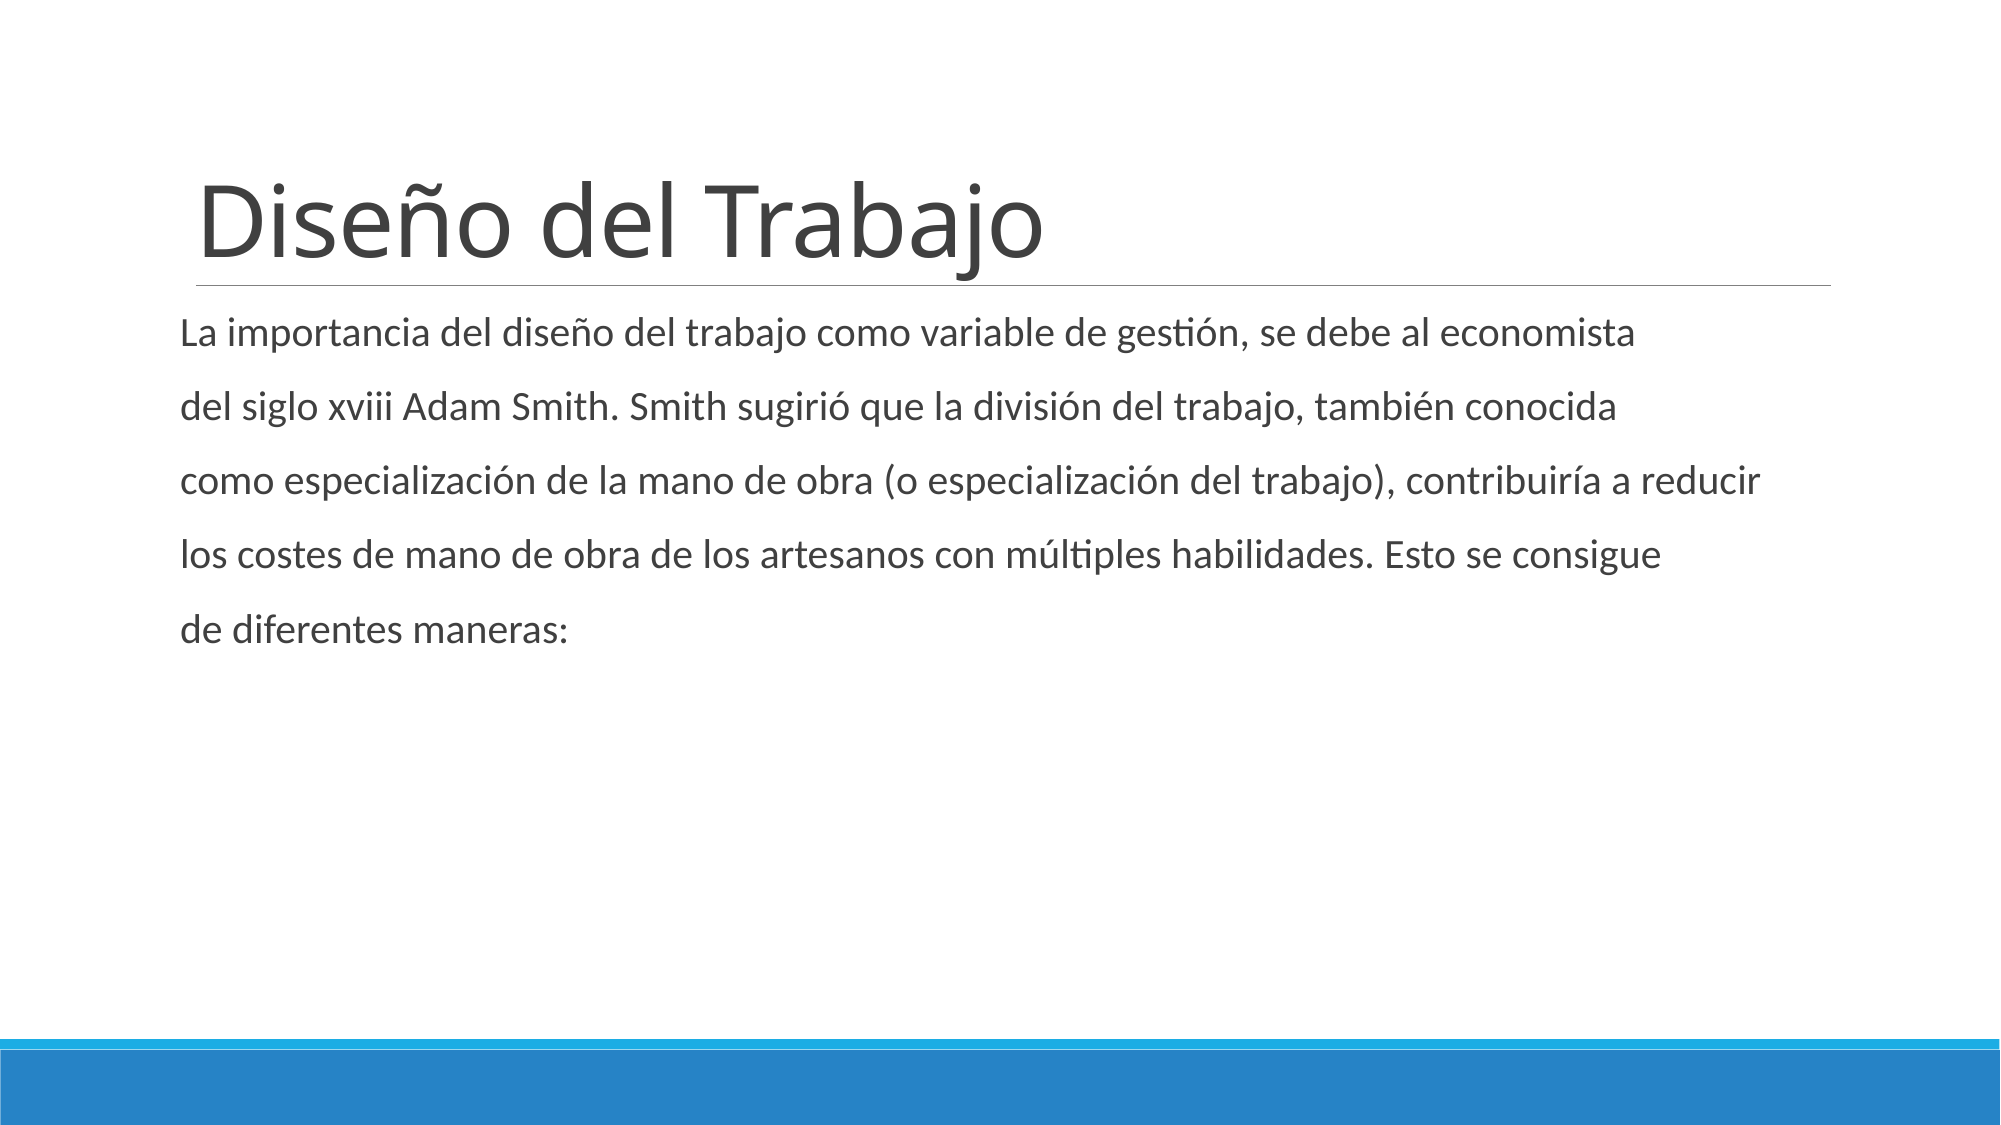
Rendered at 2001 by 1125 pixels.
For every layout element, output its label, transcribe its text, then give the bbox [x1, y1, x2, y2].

title Diseño del Trabajo [180, 47, 1830, 285]
list La importancia del diseño del trabajo como variable de gestión, se debe al economista del siglo xviii Adam Smith. Smith sugirió que la división del trabajo, también conocida como especialización de la mano de obra (o especialización del trabajo), contribuiría a reducir los costes de mano de obra de los artesanos con múltiples habilidades. Esto se consigue de diferentes maneras: [180, 302, 1863, 935]
